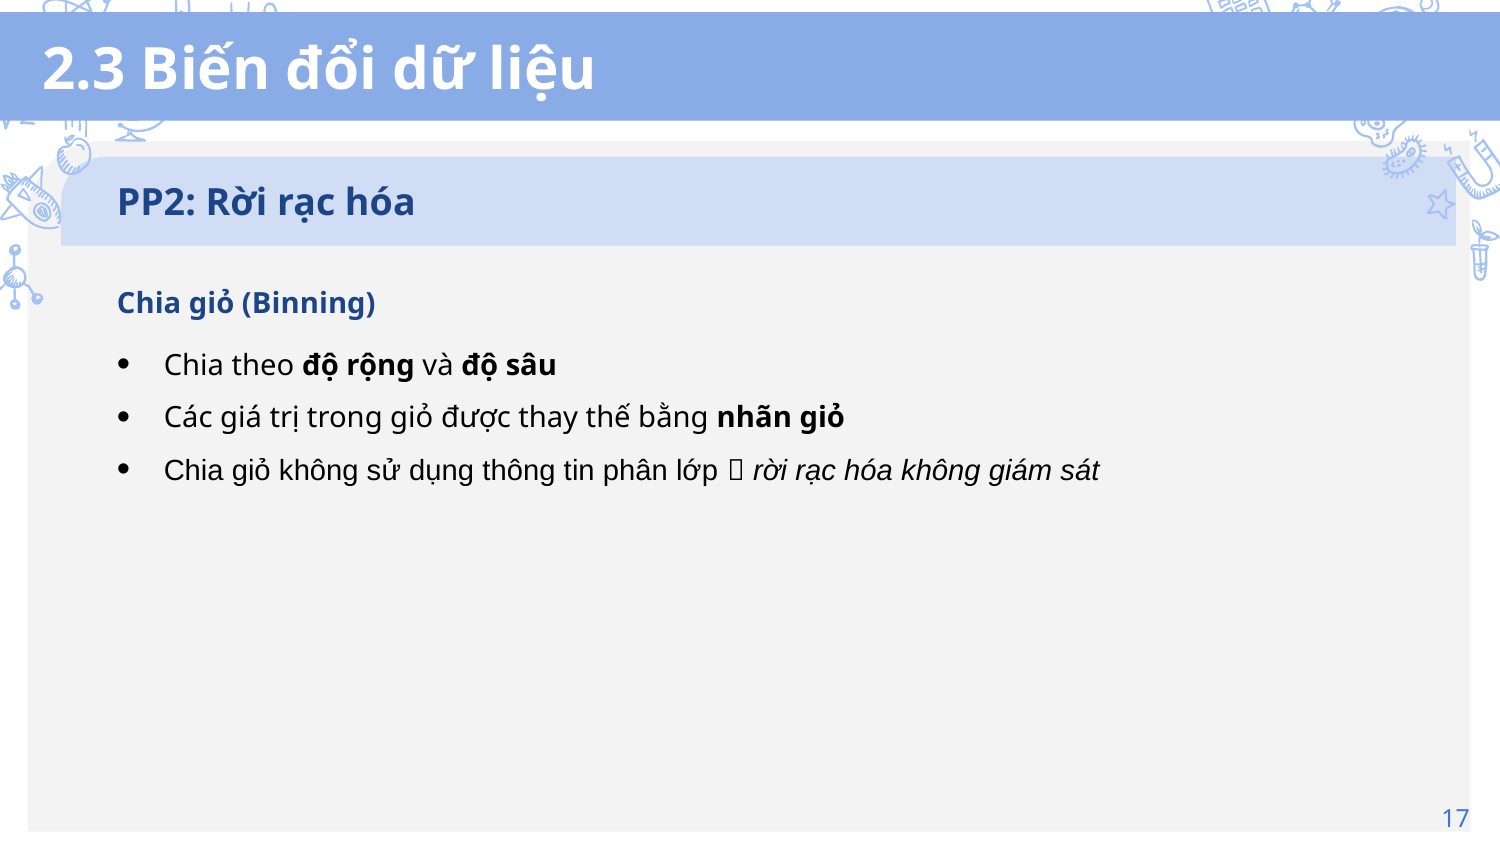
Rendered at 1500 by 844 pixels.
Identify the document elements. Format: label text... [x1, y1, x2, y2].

text_box Chia giỏ (Binning) [102, 259, 1387, 321]
text_box Chia theo độ rộng và độ sâu Các giá trị trong giỏ được thay thế bằng nhãn giỏ Chia giỏ không sử dụng thông tin phân lớp  rời rạc hóa không giám sát [102, 321, 1387, 546]
slide_number 17 [1410, 796, 1500, 844]
title 2.3 Biến đổi dữ liệu [27, 29, 1035, 104]
text_box PP2: Rời rạc hóa [102, 170, 1369, 231]
